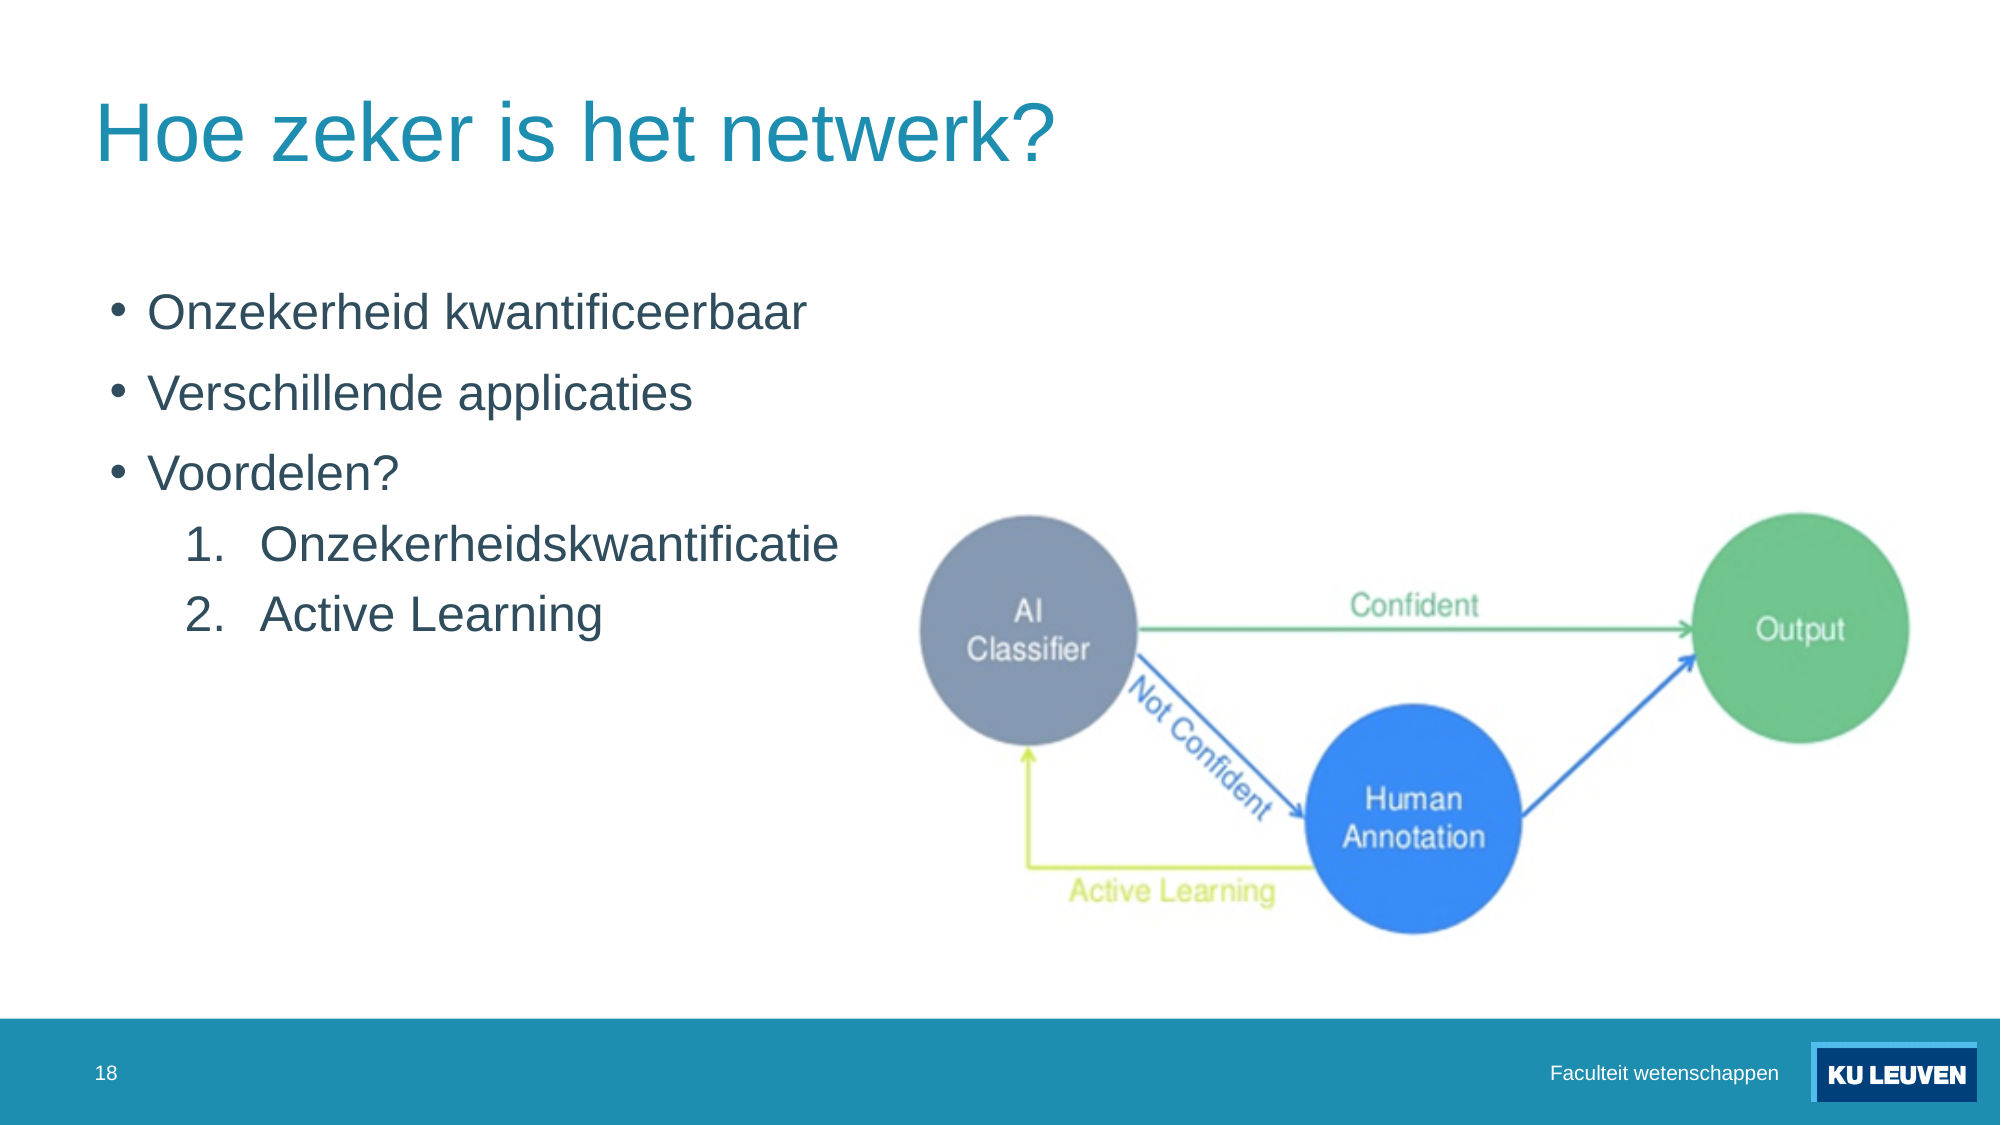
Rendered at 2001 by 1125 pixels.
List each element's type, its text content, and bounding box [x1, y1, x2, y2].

picture [1811, 1042, 1977, 1102]
title Hoe zeker is het netwerk? [94, 33, 1906, 223]
footer Faculteit wetenschappen [989, 1018, 1809, 1125]
picture [903, 508, 1924, 952]
list Onzekerheid kwantificeerbaar Verschillende applicaties Voordelen? Onzekerheidskwantificatie Active Learning [94, 271, 1906, 1004]
slide_number 18 [94, 1018, 201, 1125]
